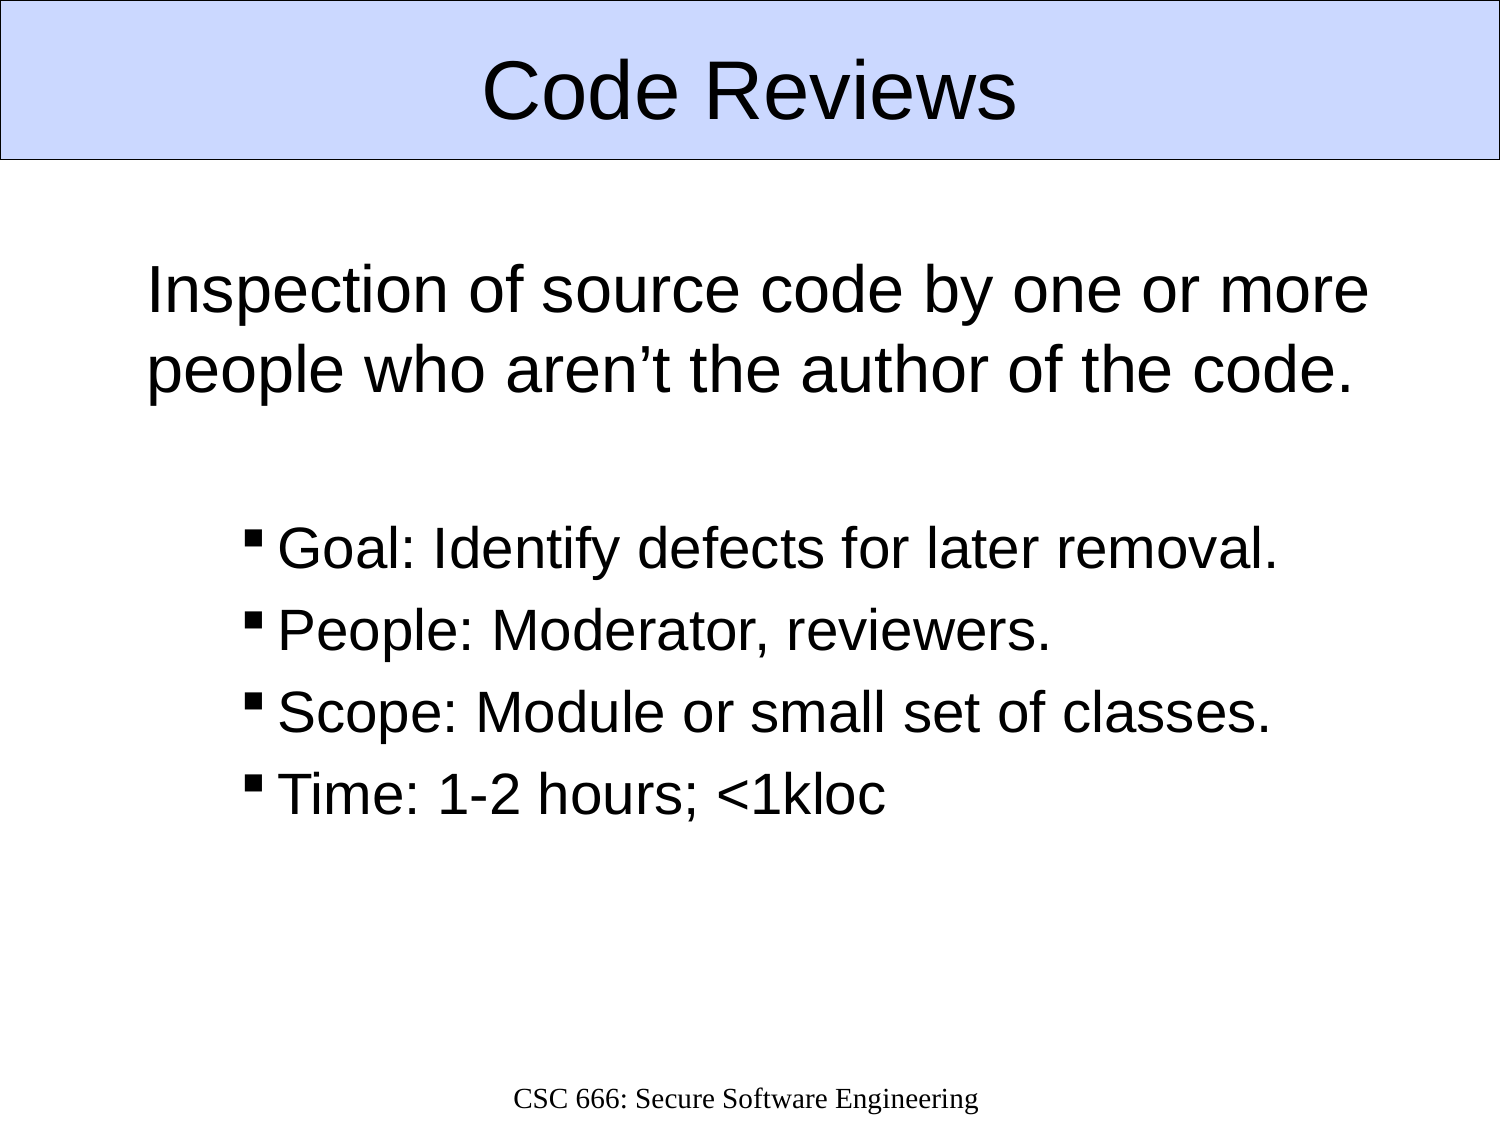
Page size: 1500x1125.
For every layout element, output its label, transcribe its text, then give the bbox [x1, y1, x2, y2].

title Code Reviews [75, 24, 1425, 149]
list Inspection of source code by one or more people who aren’t the author of the code. Goal: Identify defects for later removal. People: Moderator, reviewers. Scope: Module or small set of classes. Time: 1-2 hours; <1kloc [75, 238, 1425, 1056]
footer CSC 666: Secure Software Engineering [241, 1072, 1251, 1125]
